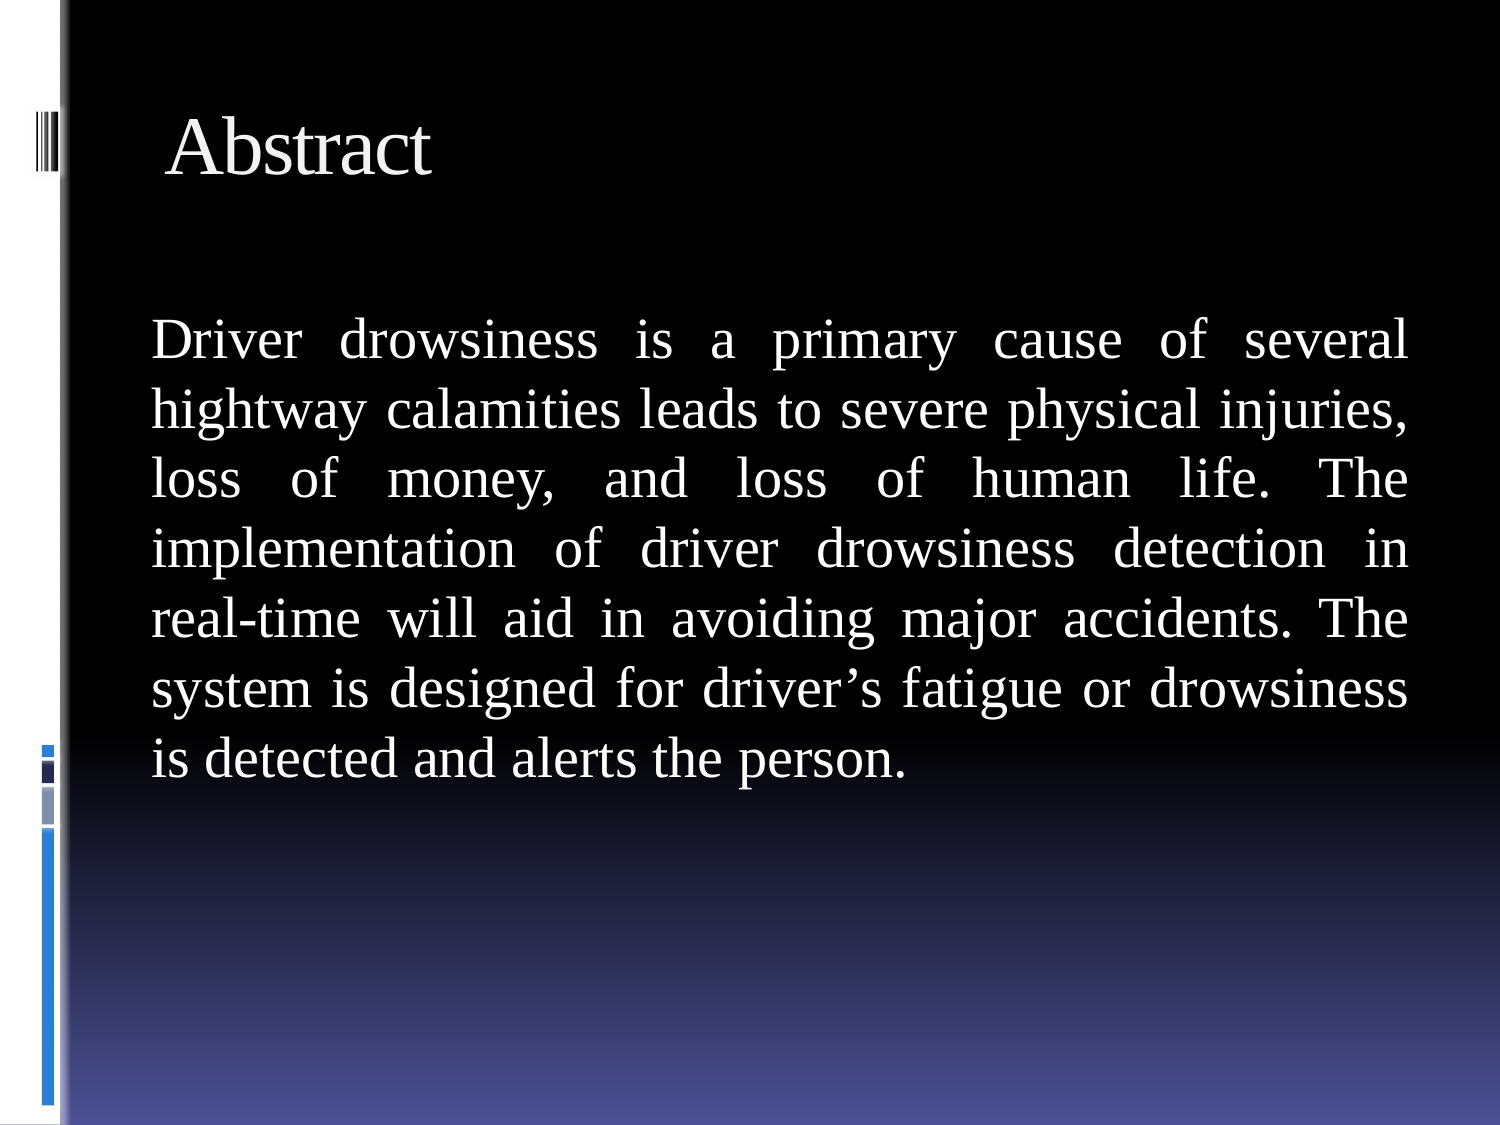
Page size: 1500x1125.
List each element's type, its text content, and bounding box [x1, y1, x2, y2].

list Driver drowsiness is a primary cause of several hightway calamities leads to severe physical injuries, loss of money, and loss of human life. The implementation of driver drowsiness detection in real-time will aid in avoiding major accidents. The system is designed for driver’s fatigue or drowsiness is detected and alerts the person. [125, 292, 1425, 1013]
title Abstract [150, 83, 1425, 234]
